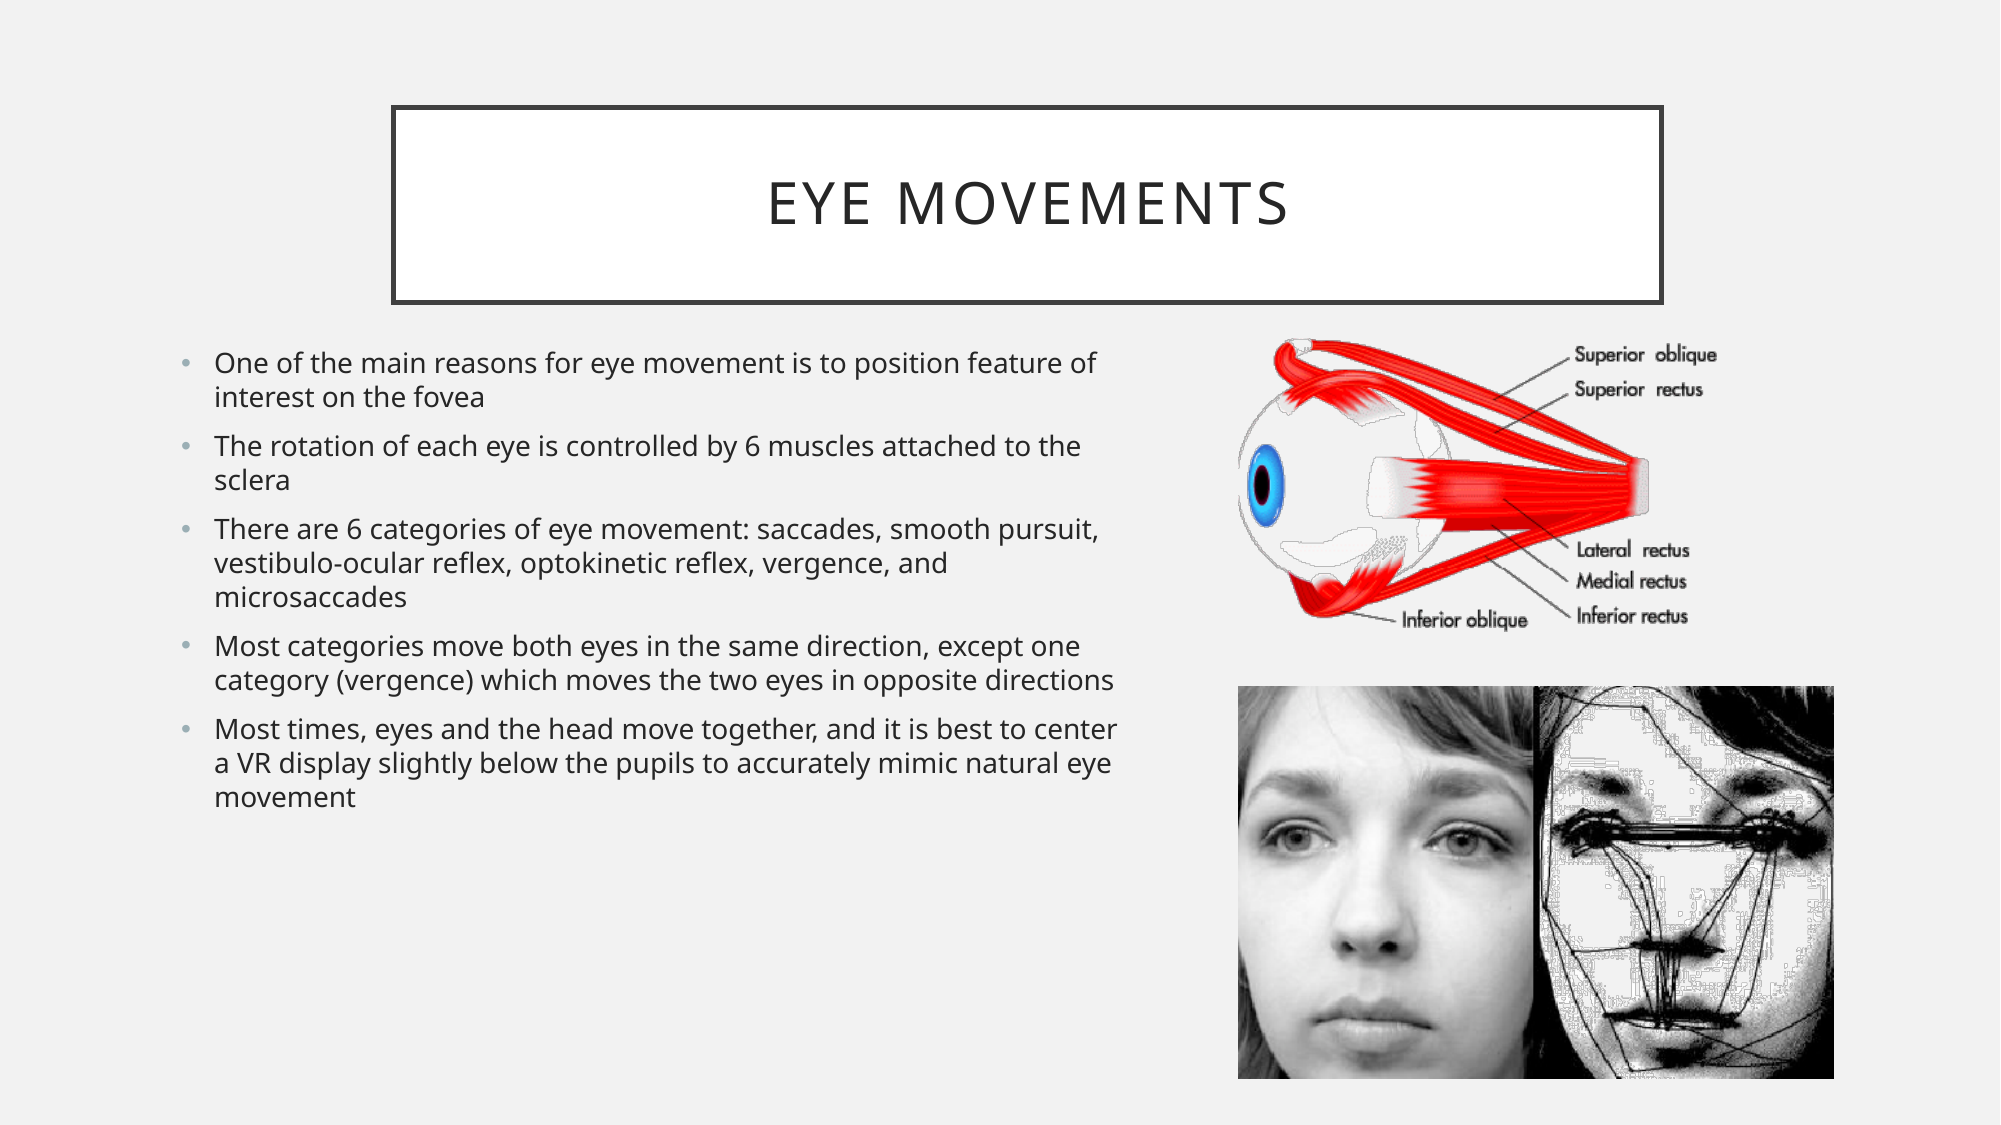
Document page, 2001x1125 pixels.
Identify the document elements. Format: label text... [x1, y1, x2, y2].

list One of the main reasons for eye movement is to position feature of interest on the fovea The rotation of each eye is controlled by 6 muscles attached to the sclera There are 6 categories of eye movement: saccades, smooth pursuit, vestibulo-ocular reflex, optokinetic reflex, vergence, and microsaccades Most categories move both eyes in the same direction, except one category (vergence) which moves the two eyes in opposite directions Most times, eyes and the head move together, and it is best to center a VR display slightly below the pupils to accurately mimic natural eye movement [166, 338, 1137, 848]
title Eye Movements [391, 105, 1664, 305]
picture [1238, 338, 1717, 632]
picture [1238, 686, 1834, 1079]
